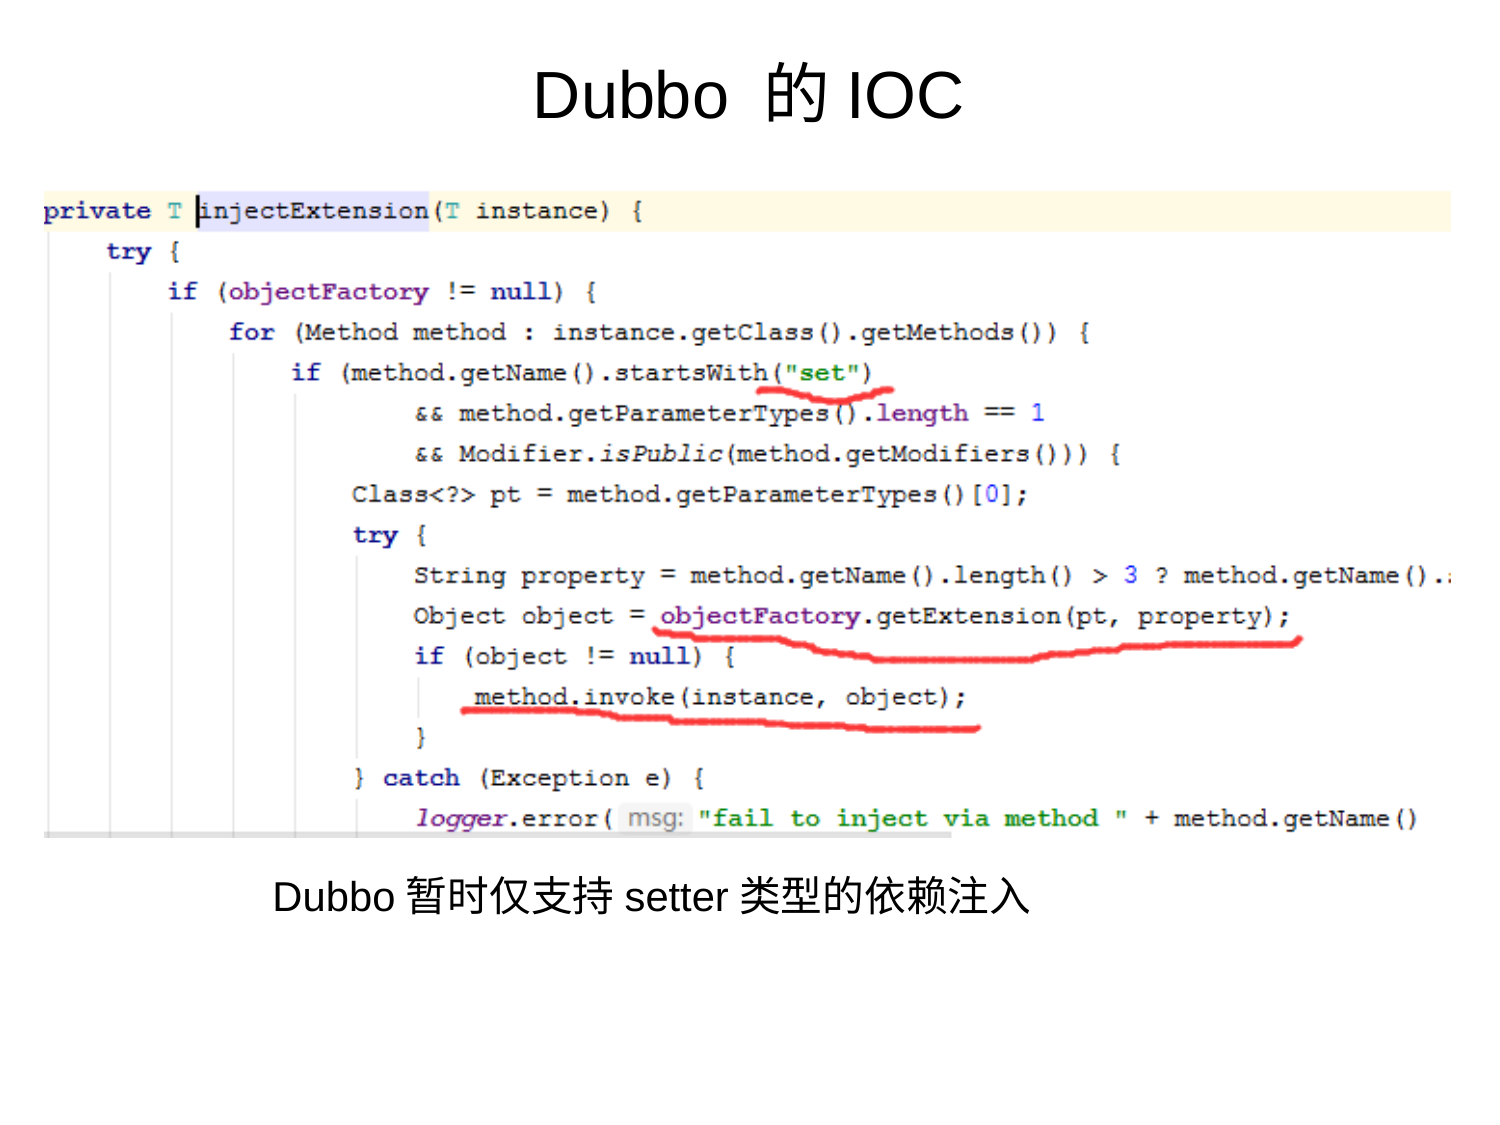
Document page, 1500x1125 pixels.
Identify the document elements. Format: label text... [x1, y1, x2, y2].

picture [44, 182, 1452, 838]
text_box Dubbo 的IOC [518, 44, 1028, 140]
text_box Dubbo暂时仅支持setter类型的依赖注入 [257, 862, 1196, 928]
